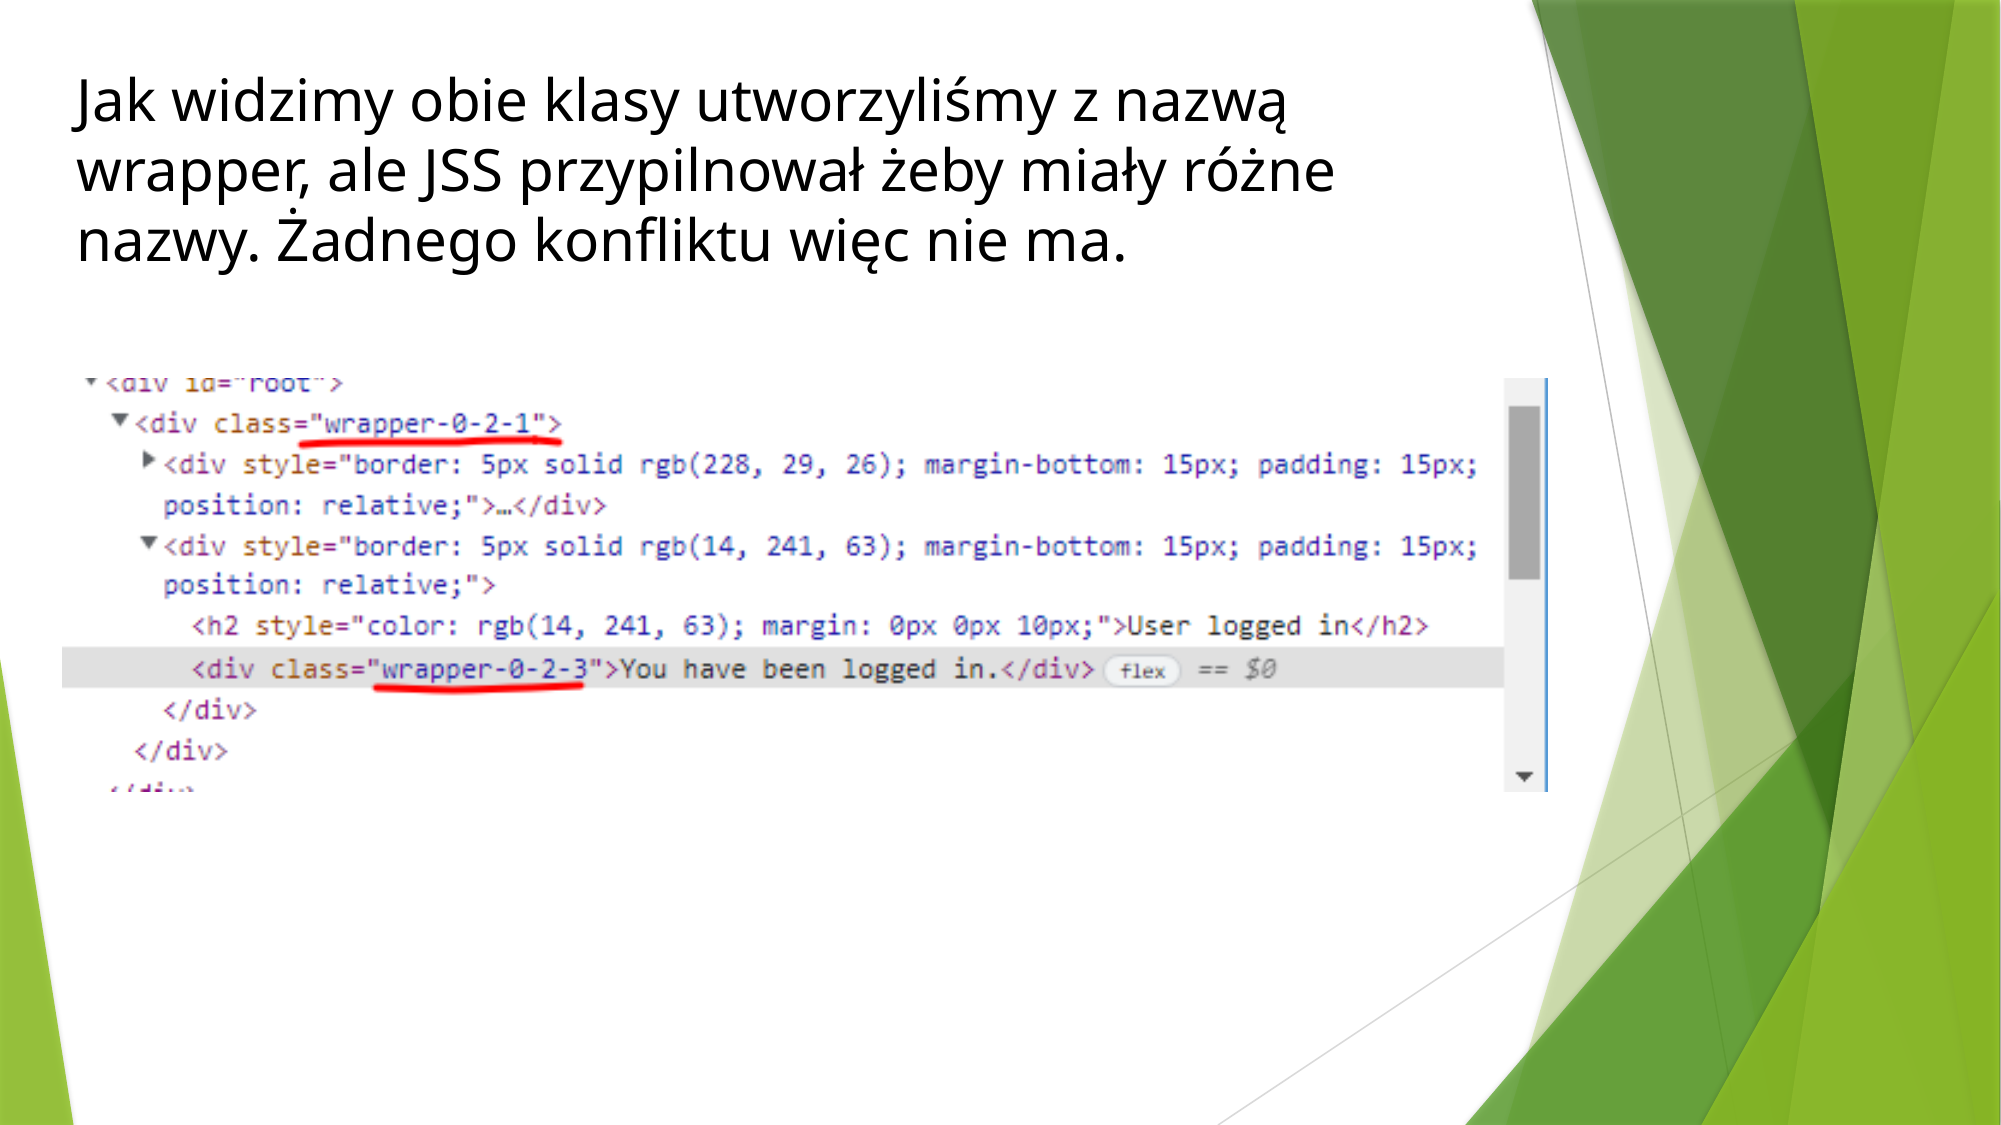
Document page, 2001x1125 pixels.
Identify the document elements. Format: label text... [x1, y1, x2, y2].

picture [61, 377, 1548, 792]
text_box Jak widzimy obie klasy utworzyliśmy z nazwą wrapper, ale JSS przypilnował żeby miały różne nazwy. Żadnego konfliktu więc nie ma. [61, 55, 1527, 280]
